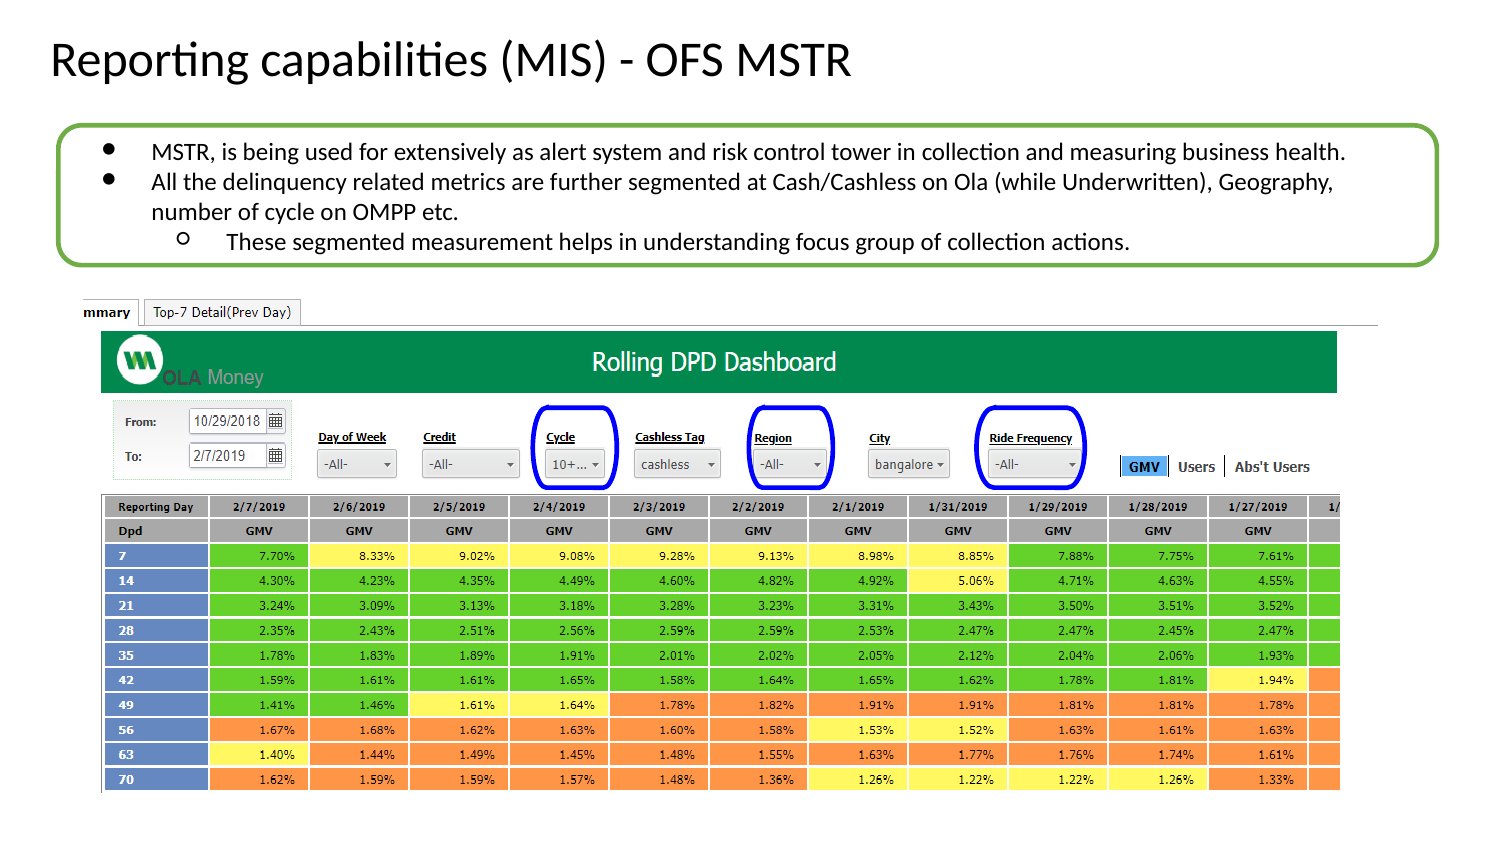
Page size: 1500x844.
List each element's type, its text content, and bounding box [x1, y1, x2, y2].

title Reporting capabilities (MIS) - OFS MSTR [39, 13, 1397, 107]
text_box MSTR, is being used for extensively as alert system and risk control tower in collection and measuring business health. All the delinquency related metrics are further segmented at Cash/Cashless on Ola (while Underwritten), Geography, number of cycle on OMPP etc. These segmented measurement helps in understanding focus group of collection actions. [58, 125, 1437, 266]
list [83, 296, 1378, 794]
